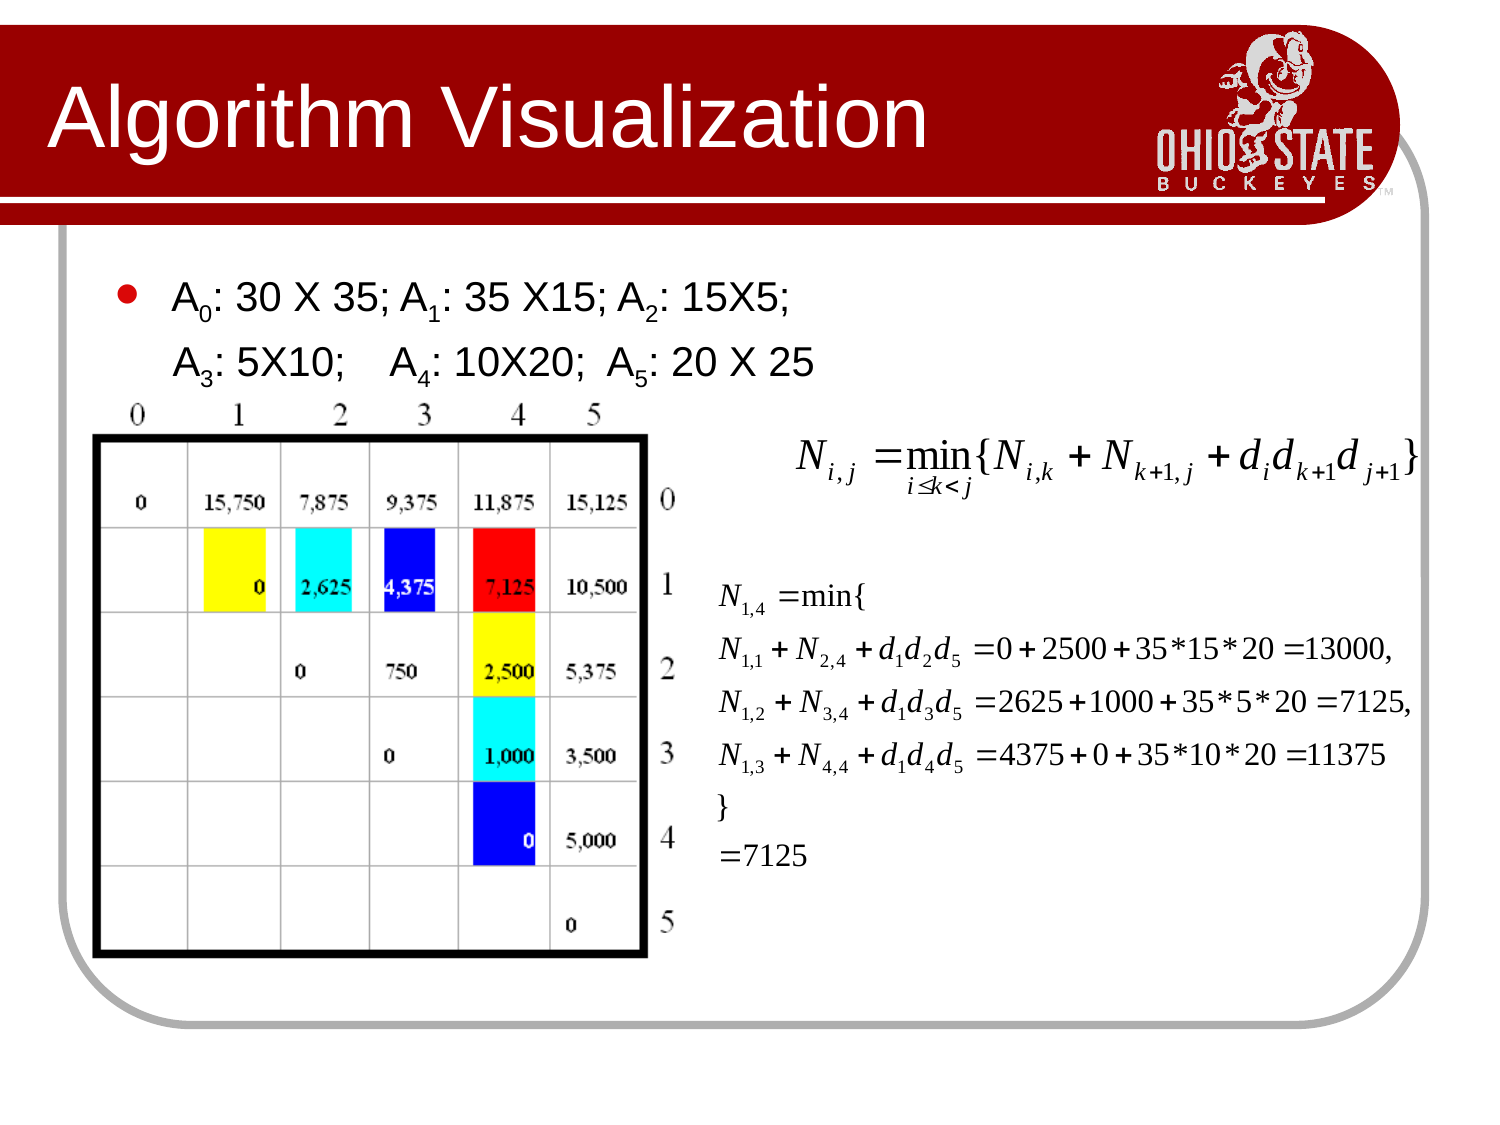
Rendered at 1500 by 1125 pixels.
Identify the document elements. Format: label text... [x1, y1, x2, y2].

picture [87, 399, 682, 965]
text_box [787, 424, 1426, 510]
list A0: 30 X 35; A1: 35 X15; A2: 15X5; A3: 5X10; A4: 10X20; A5: 20 X 25 [99, 262, 1401, 988]
title Algorithm Visualization [31, 37, 1201, 188]
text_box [712, 574, 1418, 875]
